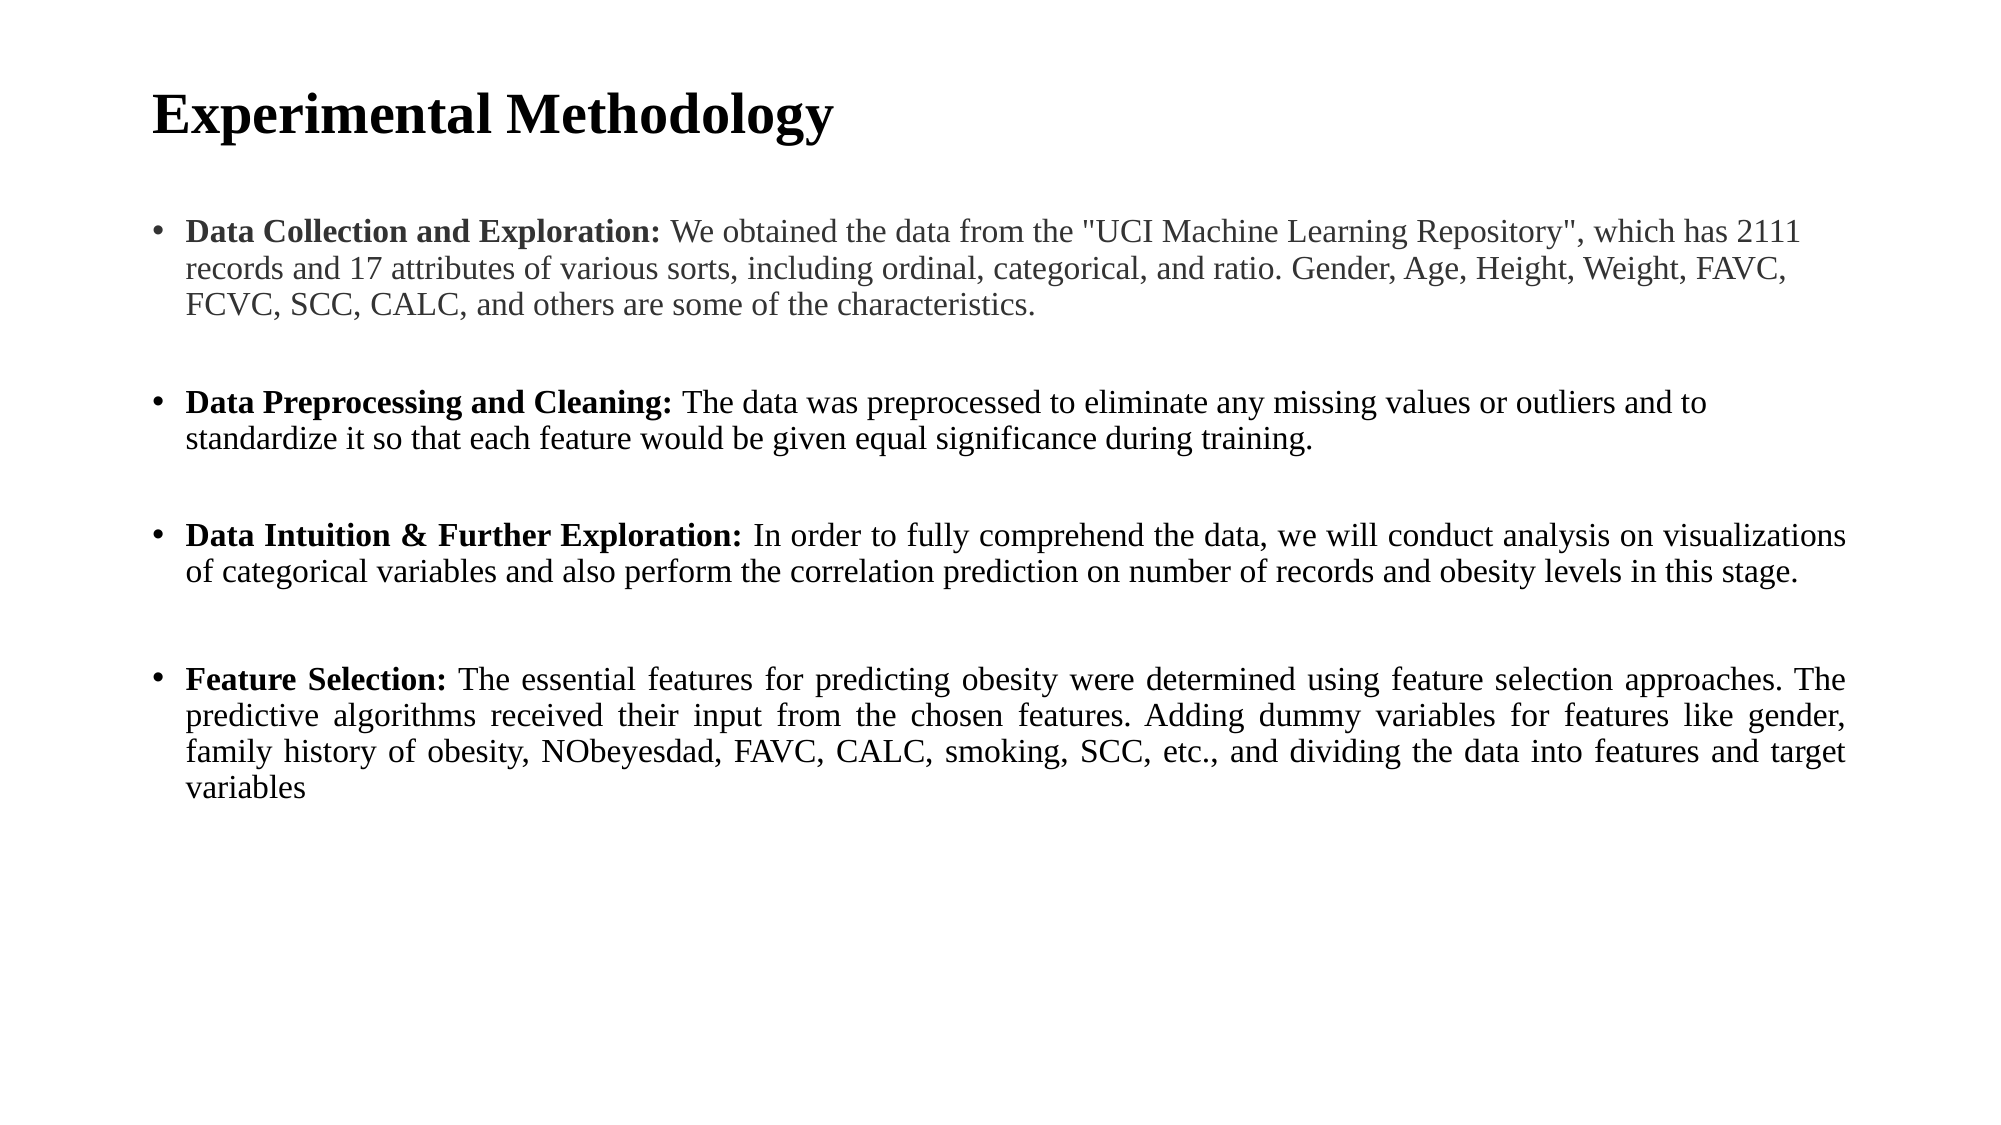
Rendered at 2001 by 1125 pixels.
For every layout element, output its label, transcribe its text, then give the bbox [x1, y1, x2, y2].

list Data Collection and Exploration: We obtained the data from the "UCI Machine Learning Repository", which has 2111 records and 17 attributes of various sorts, including ordinal, categorical, and ratio. Gender, Age, Height, Weight, FAVC, FCVC, SCC, CALC, and others are some of the characteristics. Data Preprocessing and Cleaning: The data was preprocessed to eliminate any missing values or outliers and to standardize it so that each feature would be given equal significance during training. Data Intuition & Further Exploration: In order to fully comprehend the data, we will conduct analysis on visualizations of categorical variables and also perform the correlation prediction on number of records and obesity levels in this stage. Feature Selection: The essential features for predicting obesity were determined using feature selection approaches. The predictive algorithms received their input from the chosen features. Adding dummy variables for features like gender, family history of obesity, NObeyesdad, FAVC, CALC, smoking, SCC, etc., and dividing the data into features and target variables [137, 206, 1863, 1066]
title Experimental Methodology [137, 59, 1863, 170]
